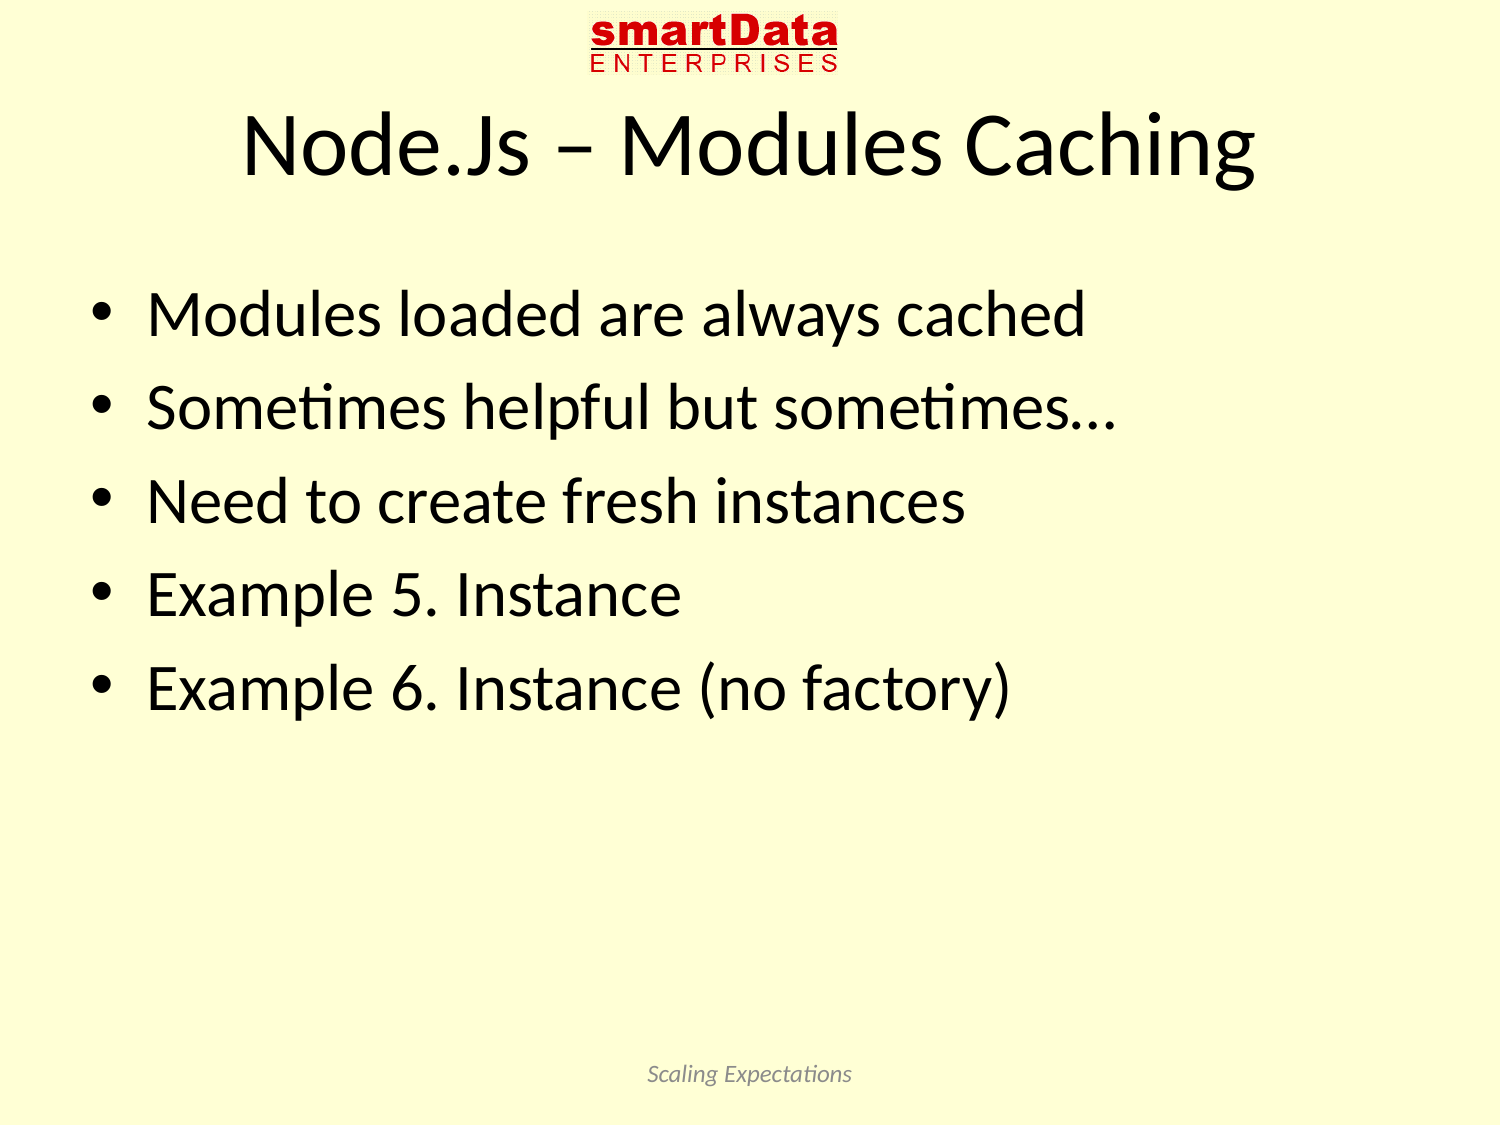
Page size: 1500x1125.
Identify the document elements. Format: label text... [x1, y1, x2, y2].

list Modules loaded are always cached Sometimes helpful but sometimes… Need to create fresh instances Example 5. Instance Example 6. Instance (no factory) [75, 262, 1425, 1005]
picture [586, 11, 838, 76]
footer Scaling Expectations [512, 1042, 988, 1103]
title Node.Js – Modules Caching [75, 45, 1425, 233]
